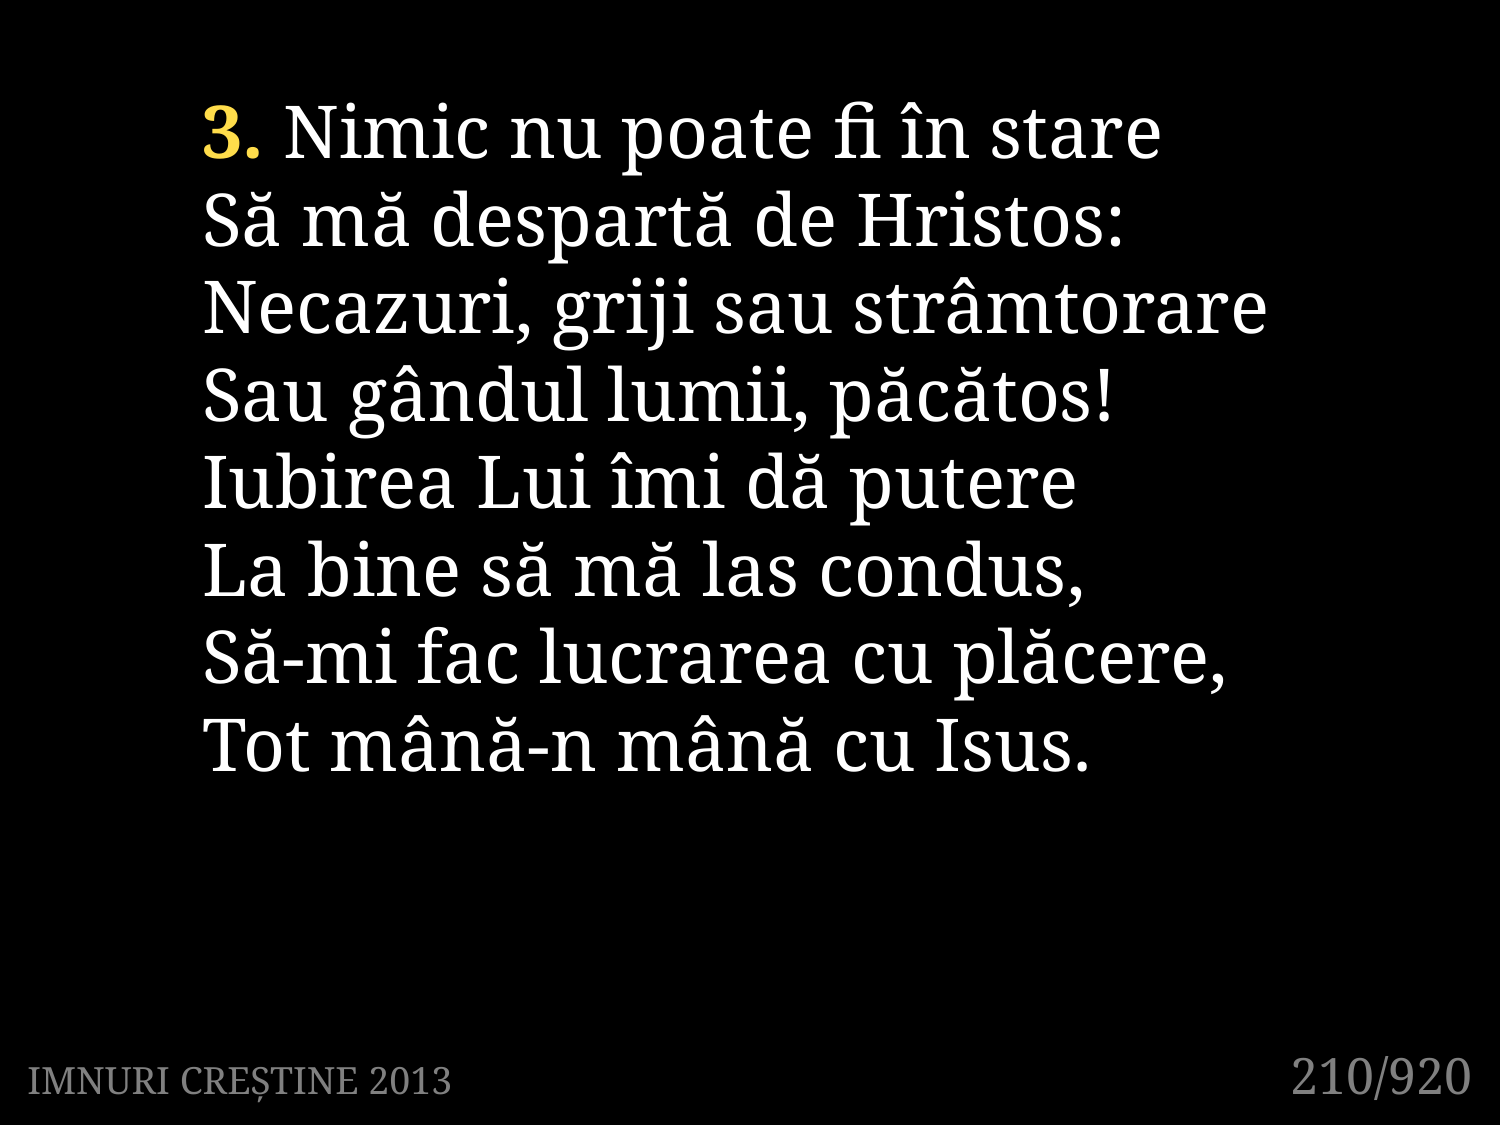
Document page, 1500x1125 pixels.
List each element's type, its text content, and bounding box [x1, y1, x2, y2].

text_box 210/920 [637, 1037, 1488, 1113]
text_box 3. Nimic nu poate fi în stare Să mă despartă de Hristos: Necazuri, griji sau strâmtorare Sau gândul lumii, păcătos! Iubirea Lui îmi dă putere La bine să mă las condus, Să-mi fac lucrarea cu plăcere, Tot mână-n mână cu Isus. [187, 78, 1500, 794]
text_box IMNURI CREȘTINE 2013 [12, 1049, 637, 1110]
